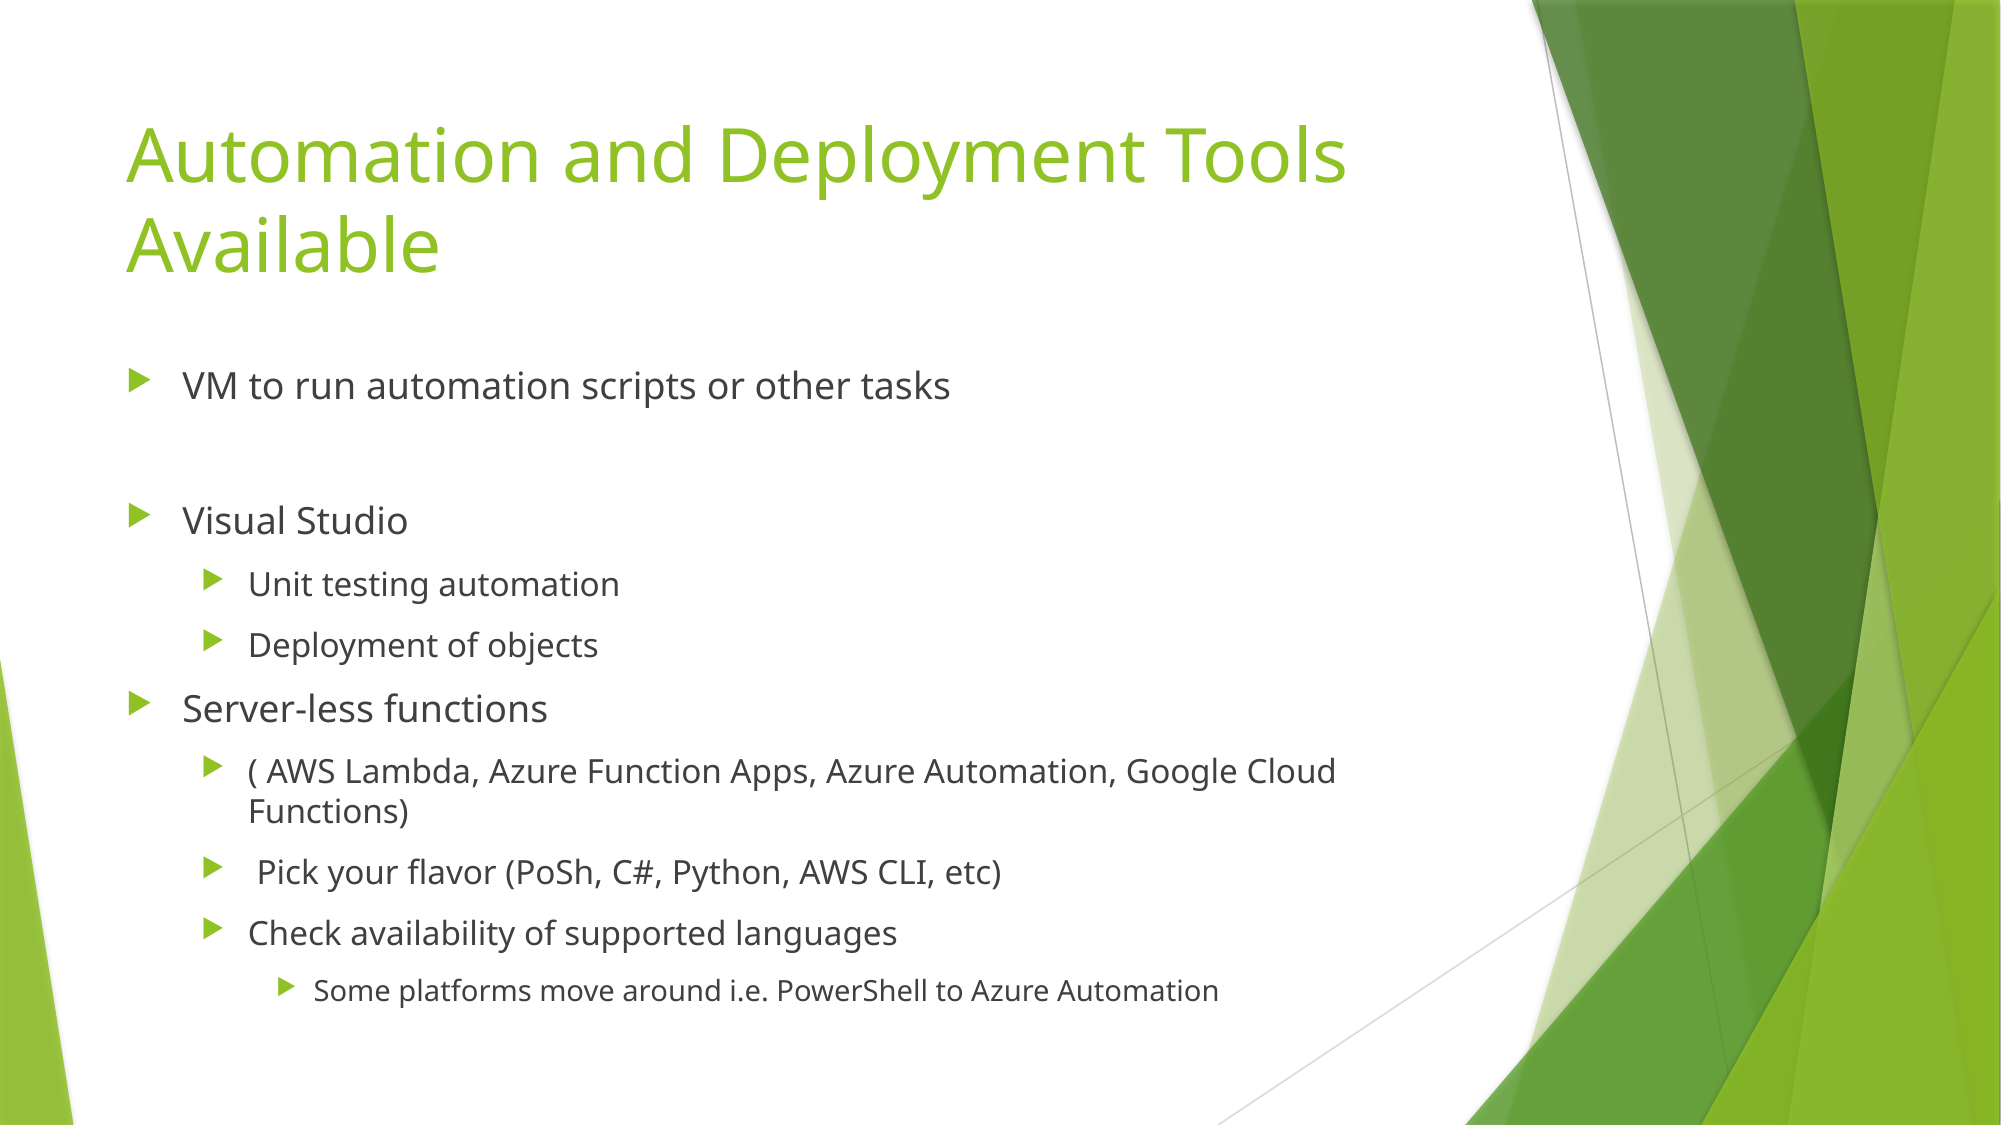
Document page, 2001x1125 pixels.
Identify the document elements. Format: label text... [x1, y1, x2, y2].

title Automation and Deployment Tools Available [111, 99, 1522, 317]
list VM to run automation scripts or other tasks Visual Studio Unit testing automation Deployment of objects Server-less functions ( AWS Lambda, Azure Function Apps, Azure Automation, Google Cloud Functions) Pick your flavor (PoSh, C#, Python, AWS CLI, etc) Check availability of supported languages Some platforms move around i.e. PowerShell to Azure Automation [111, 354, 1522, 992]
